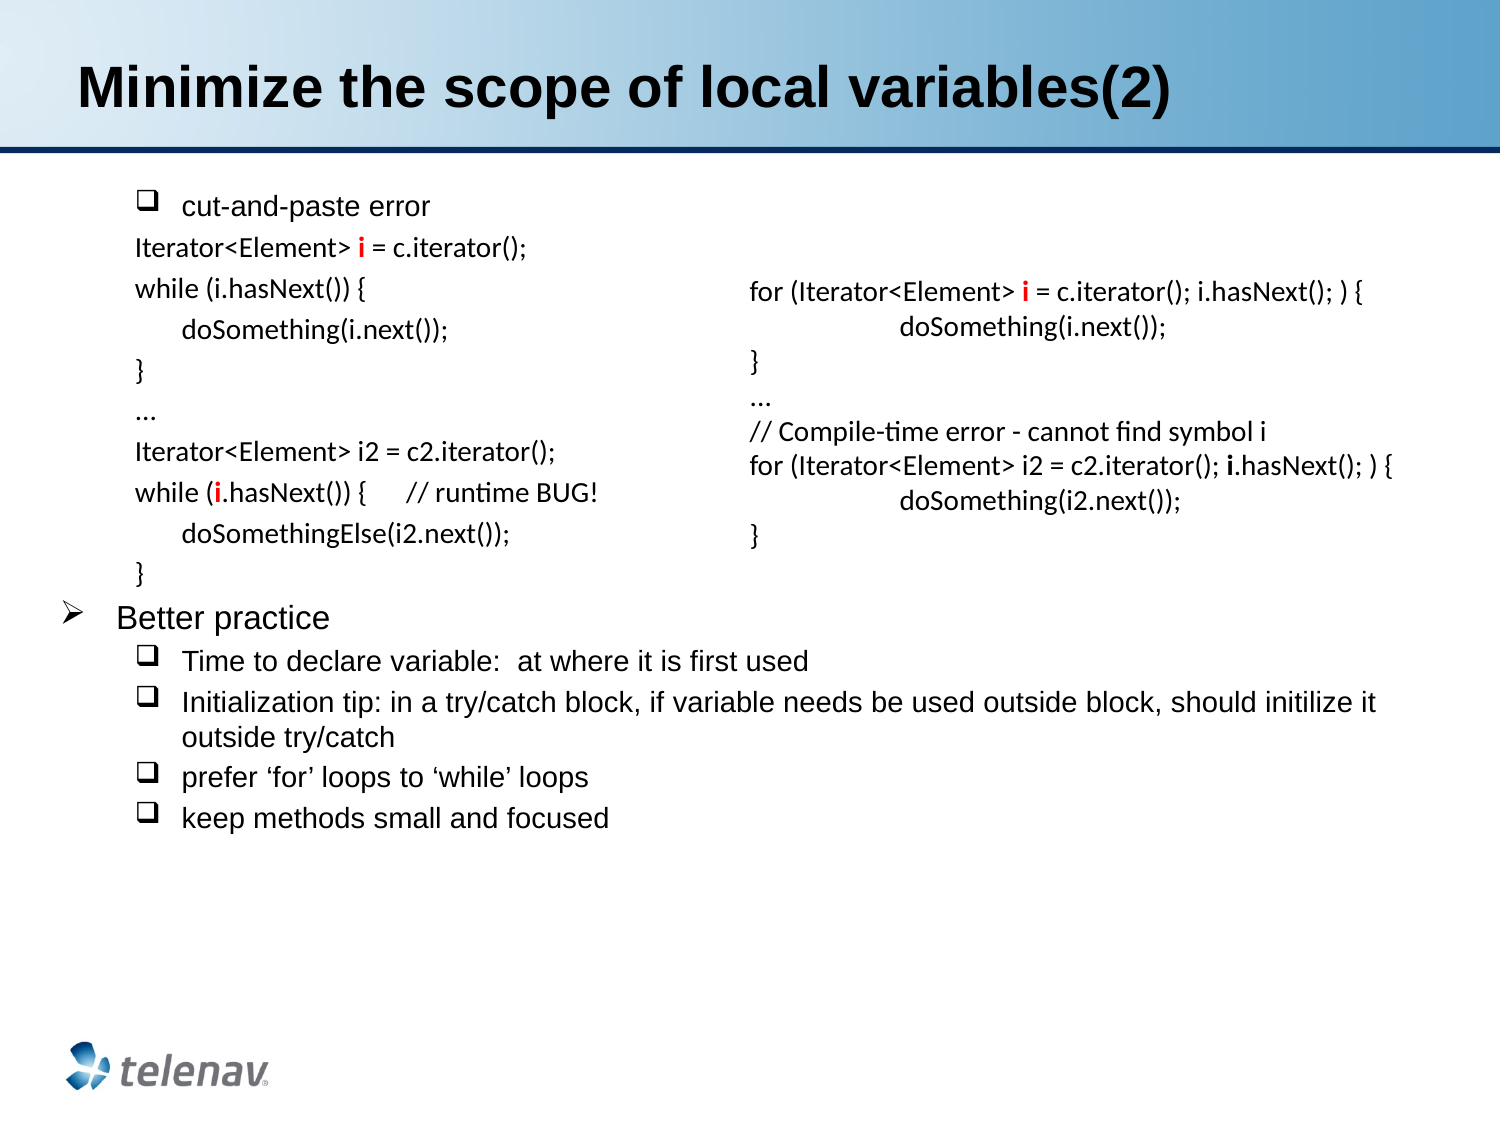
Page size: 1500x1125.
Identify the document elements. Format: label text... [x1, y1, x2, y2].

picture [0, 0, 1500, 146]
text_box for (Iterator<Element> i = c.iterator(); i.hasNext(); ) { doSomething(i.next()); } ... // Compile-time error - cannot find symbol i for (Iterator<Element> i2 = c2.iterator(); i.hasNext(); ) { doSomething(i2.next()); } [659, 264, 1409, 559]
picture [62, 1037, 271, 1094]
title Minimize the scope of local variables(2) [62, 37, 1413, 131]
list cut-and-paste error Iterator<Element> i = c.iterator(); while (i.hasNext()) { doSomething(i.next()); } ... Iterator<Element> i2 = c2.iterator(); while (i.hasNext()) { // runtime BUG! doSomethingElse(i2.next()); } Better practice Time to declare variable: at where it is first used Initialization tip: in a try/catch block, if variable needs be used outside block, should initilize it outside try/catch prefer ‘for’ loops to ‘while’ loops keep methods small and focused [52, 187, 1451, 1013]
